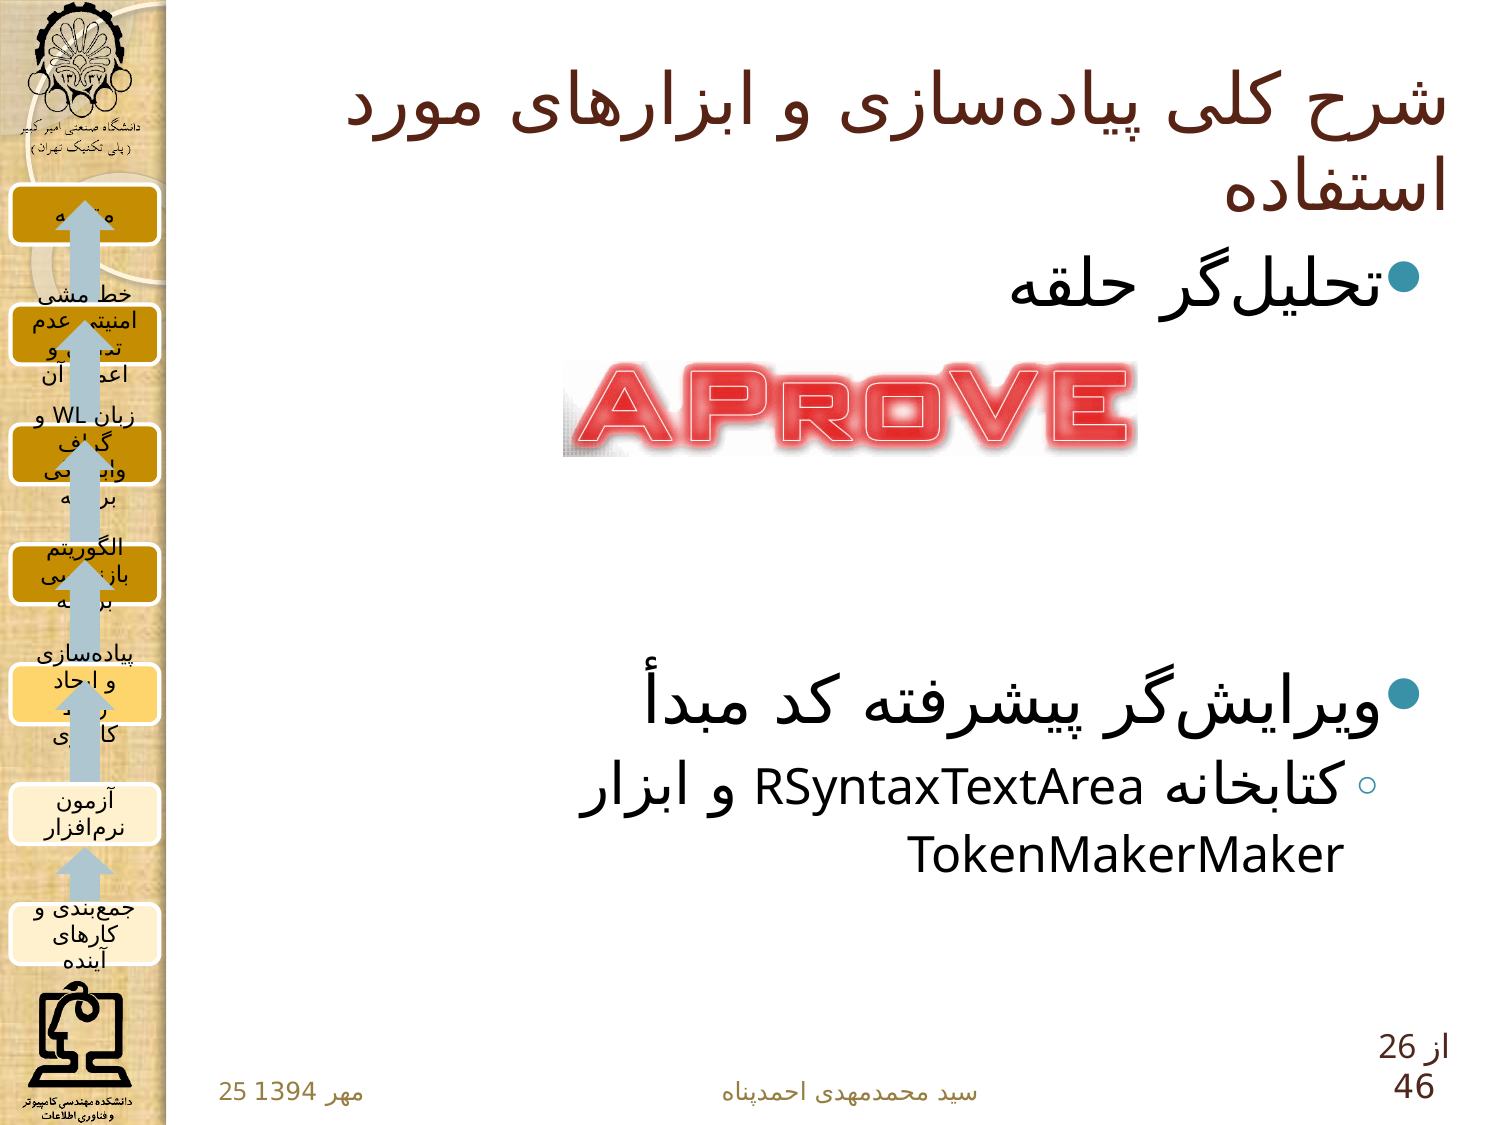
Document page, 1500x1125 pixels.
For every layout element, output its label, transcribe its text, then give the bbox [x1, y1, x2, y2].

picture [0, 0, 166, 1125]
list تحلیل‌گر حلقه ویرایش‌گر پیشرفته کد مبدأ کتابخانه RSyntaxTextArea و ابزار TokenMakerMaker [235, 237, 1466, 1025]
footer سید محمدمهدی احمدپناه [612, 1034, 1088, 1113]
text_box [10, 184, 160, 965]
title شرح کلی پیاده‌سازی و ابزارهای مورد استفاده [235, 45, 1466, 233]
picture [563, 361, 1138, 457]
slide_number 26 از 46 [1340, 1034, 1488, 1113]
slide_number 25 مهر 1394 [157, 1034, 467, 1113]
